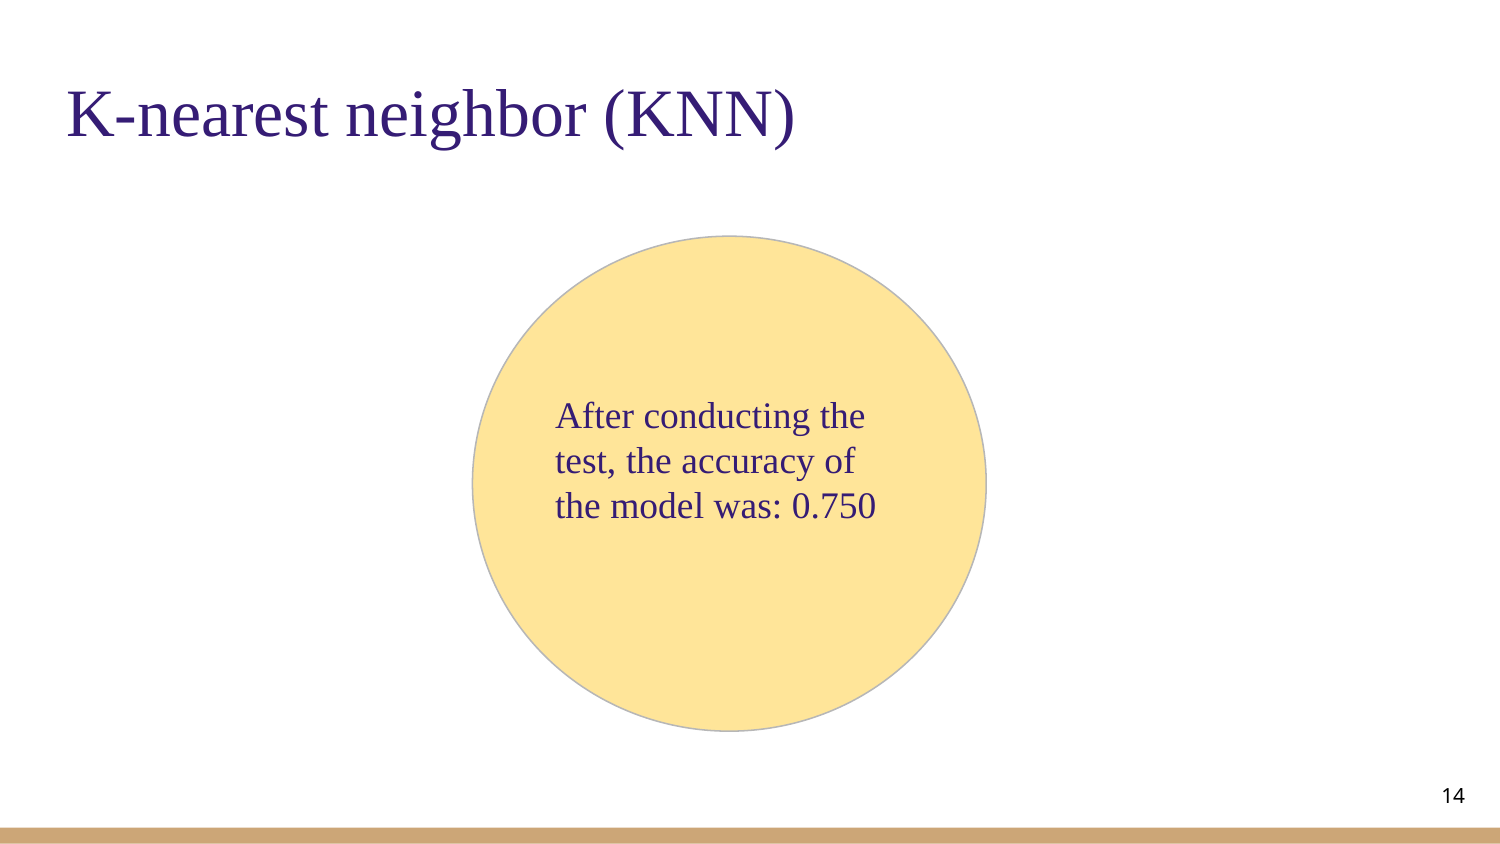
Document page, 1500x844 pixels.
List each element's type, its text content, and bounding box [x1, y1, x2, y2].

text_box [472, 236, 987, 651]
slide_number ‹#› [1389, 764, 1480, 830]
list After conducting the test, the accuracy of the model was: 0.750 [540, 376, 919, 745]
title K-nearest neighbor (KNN) [51, 28, 1449, 165]
